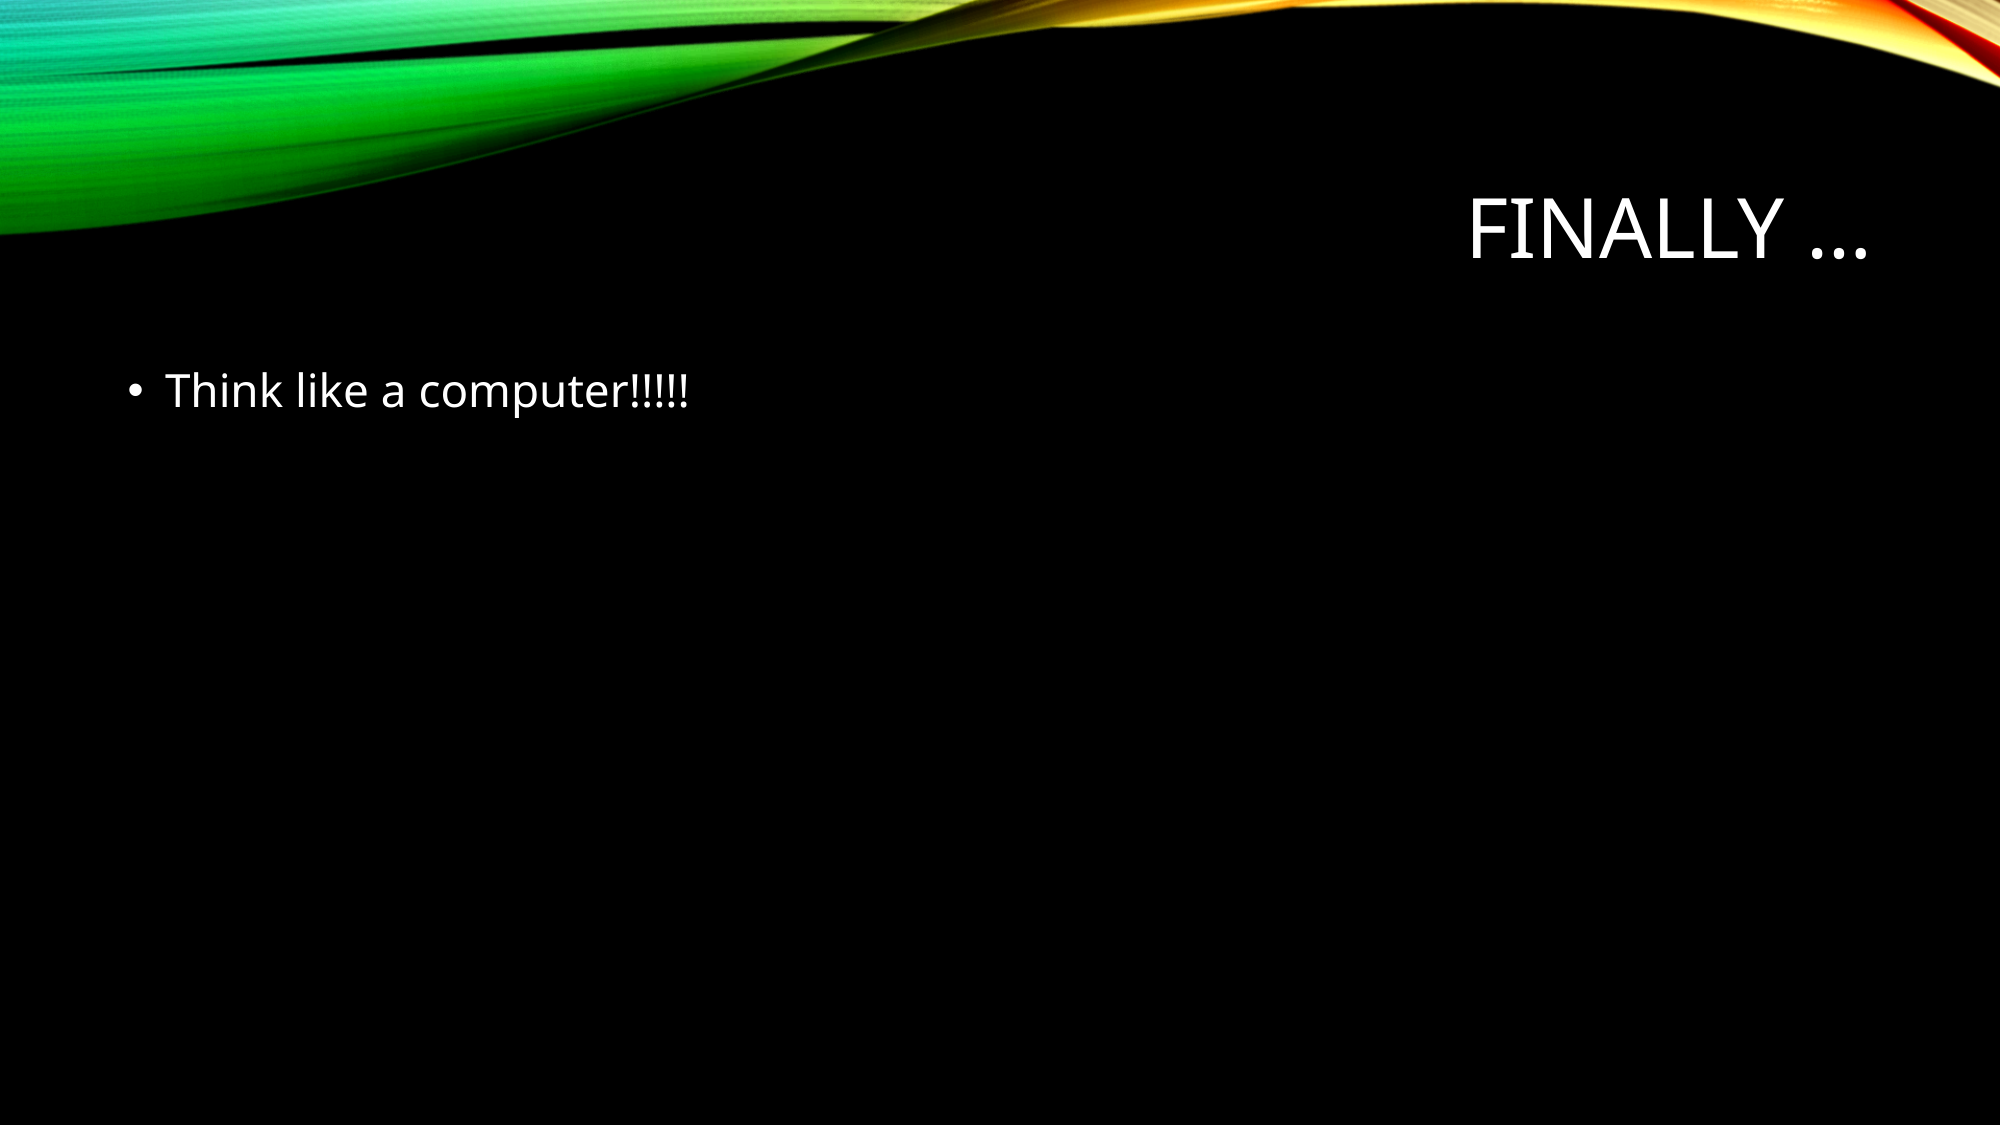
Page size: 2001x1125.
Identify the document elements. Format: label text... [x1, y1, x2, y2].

list Think like a computer!!!!! [112, 360, 1888, 1021]
title Finally … [474, 125, 1888, 338]
picture [0, 0, 2000, 237]
